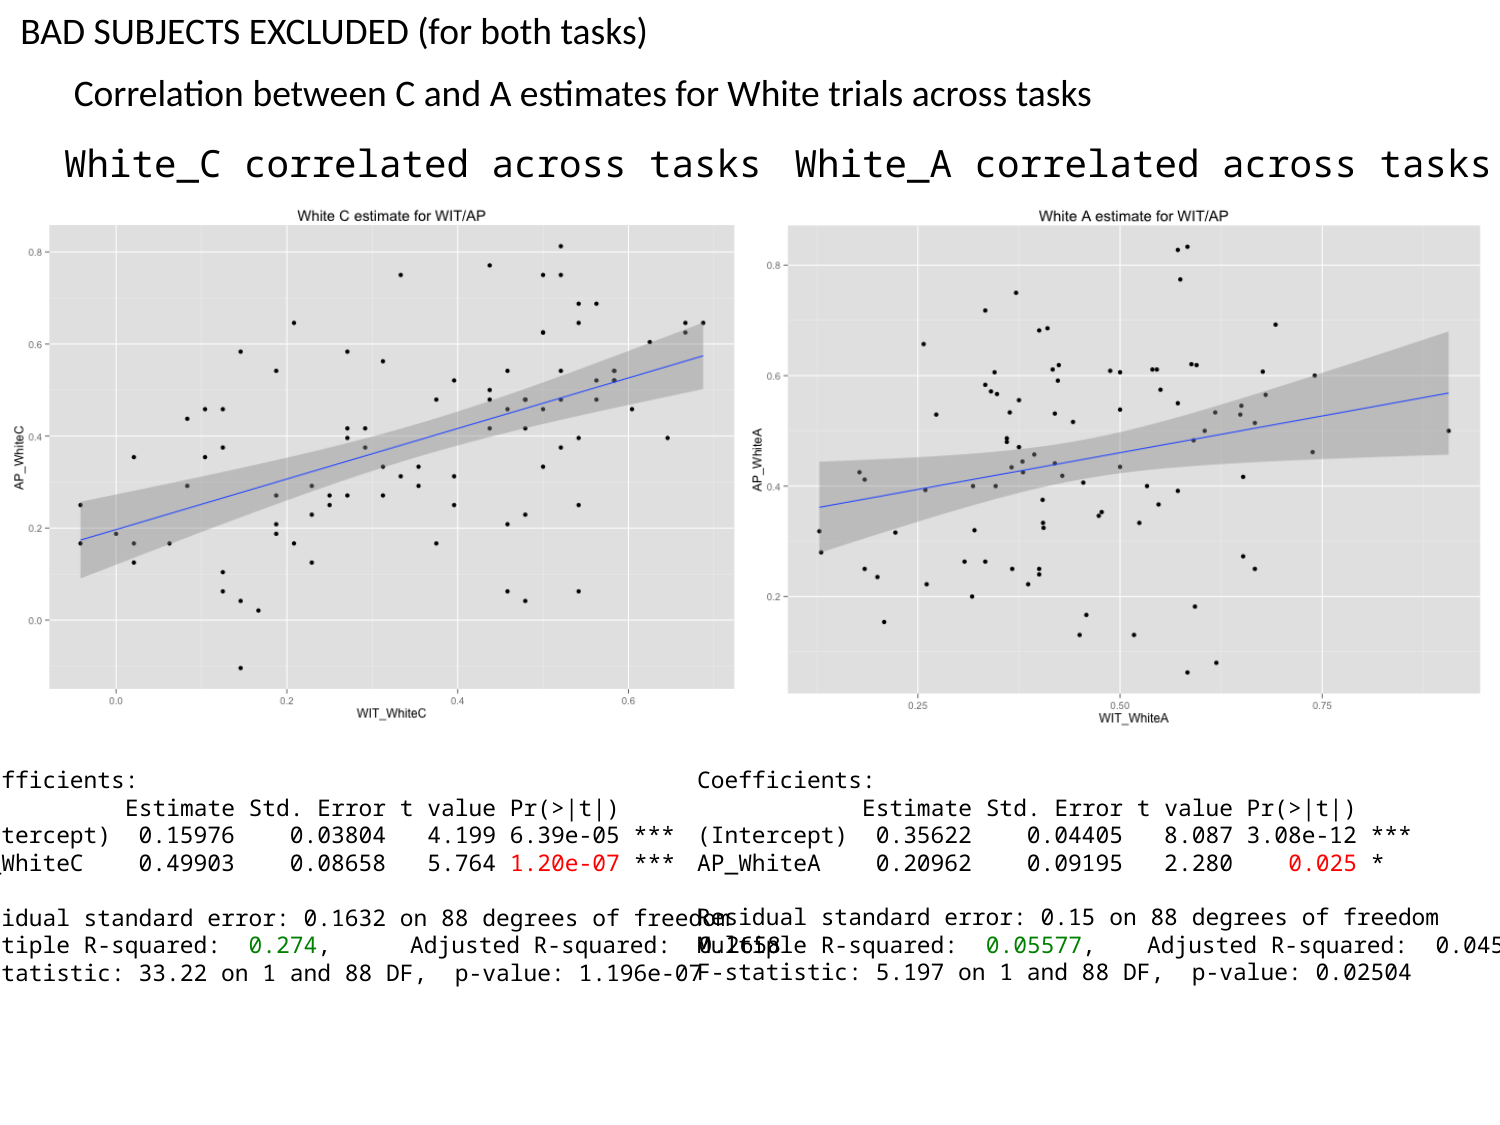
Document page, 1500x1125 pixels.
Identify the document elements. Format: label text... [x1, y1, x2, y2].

picture [0, 185, 1500, 738]
text_box Coefficients: Estimate Std. Error t value Pr(>|t|) (Intercept) 0.35622 0.04405 8.087 3.08e-12 *** AP_WhiteA 0.20962 0.09195 2.280 0.025 * Residual standard error: 0.15 on 88 degrees of freedom Multiple R-squared: 0.05577, Adjusted R-squared: 0.04504 F-statistic: 5.197 on 1 and 88 DF, p-value: 0.02504 [682, 741, 1500, 993]
text_box White_C correlated across tasks [49, 132, 777, 184]
text_box White_A correlated across tasks [779, 132, 1500, 185]
text_box BAD SUBJECTS EXCLUDED (for both tasks) [5, 0, 664, 60]
text_box Coefficients: Estimate Std. Error t value Pr(>|t|) (Intercept) 0.15976 0.03804 4.199 6.39e-05 *** AP_WhiteC 0.49903 0.08658 5.764 1.20e-07 *** Residual standard error: 0.1632 on 88 degrees of freedom Multiple R-squared: 0.274, Adjusted R-squared: 0.2658 F-statistic: 33.22 on 1 and 88 DF, p-value: 1.196e-07 [0, 740, 810, 994]
text_box Correlation between C and A estimates for White trials across tasks [58, 62, 1109, 122]
